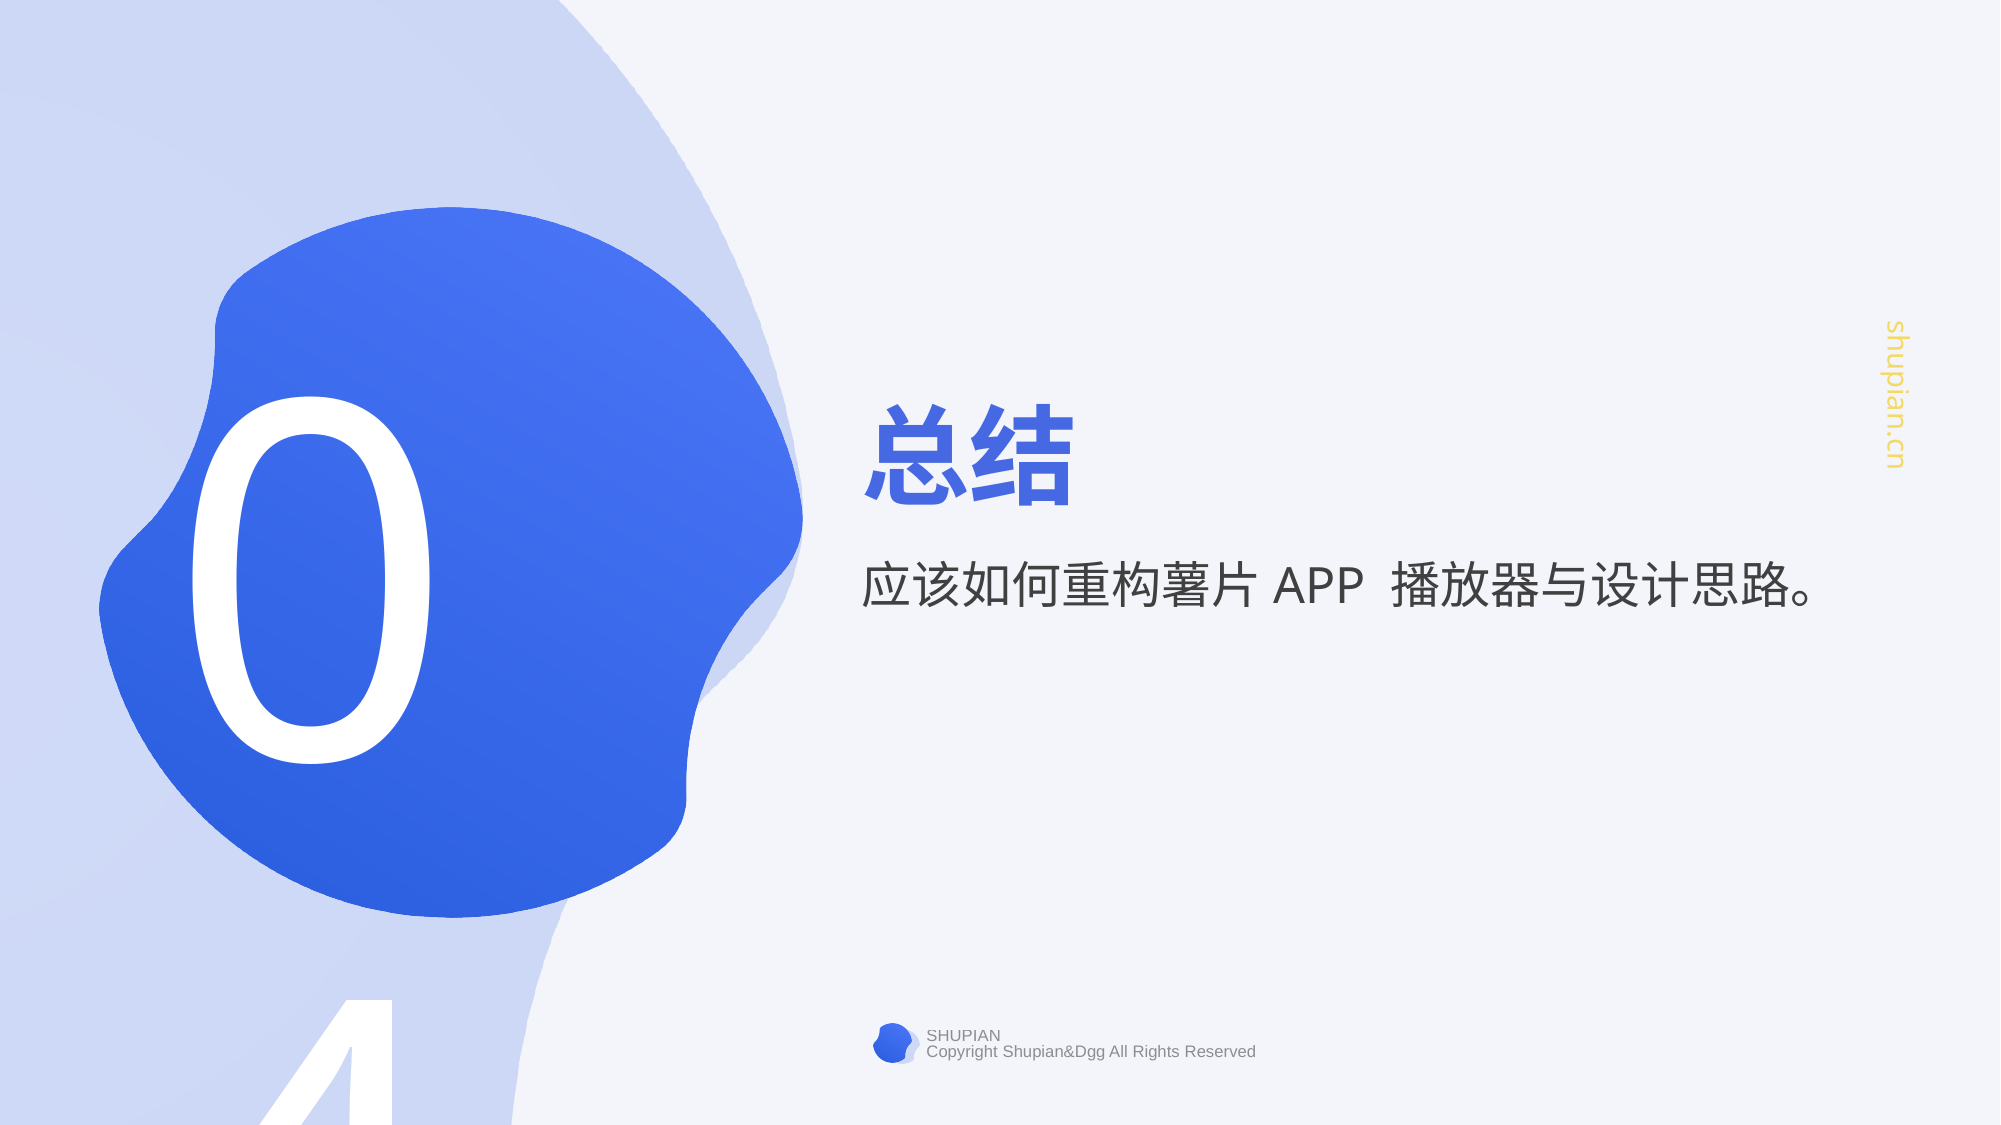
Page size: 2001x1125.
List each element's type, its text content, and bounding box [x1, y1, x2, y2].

text_box 应该如何重构薯片APP 播放器与设计思路。 [846, 545, 1920, 621]
picture [0, 0, 803, 1125]
text_box 04 [153, 251, 748, 1125]
text_box 总结 [846, 381, 1820, 526]
picture [873, 1023, 920, 1064]
